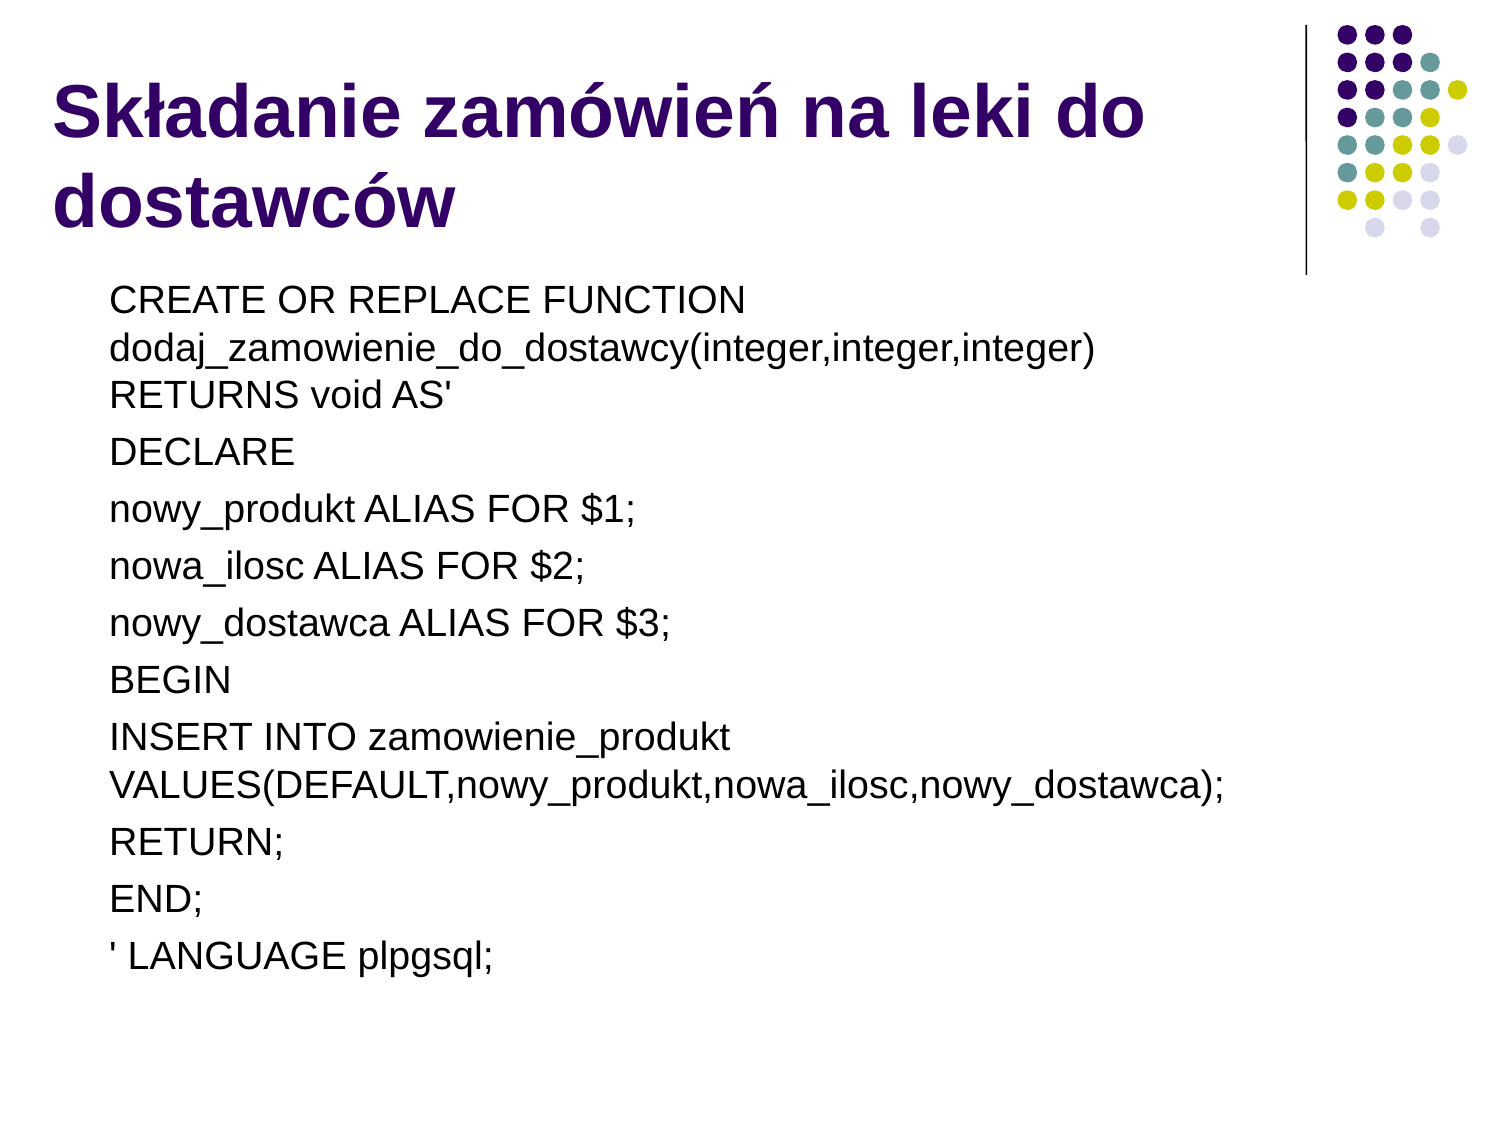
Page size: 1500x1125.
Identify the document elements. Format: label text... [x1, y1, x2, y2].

title Składanie zamówień na leki do dostawców [37, 37, 1300, 250]
list CREATE OR REPLACE FUNCTION dodaj_zamowienie_do_dostawcy(integer,integer,integer) RETURNS void AS' DECLARE nowy_produkt ALIAS FOR $1; nowa_ilosc ALIAS FOR $2; nowy_dostawca ALIAS FOR $3; BEGIN INSERT INTO zamowienie_produkt VALUES(DEFAULT,nowy_produkt,nowa_ilosc,nowy_dostawca); RETURN; END; ' LANGUAGE plpgsql; [87, 267, 1300, 991]
